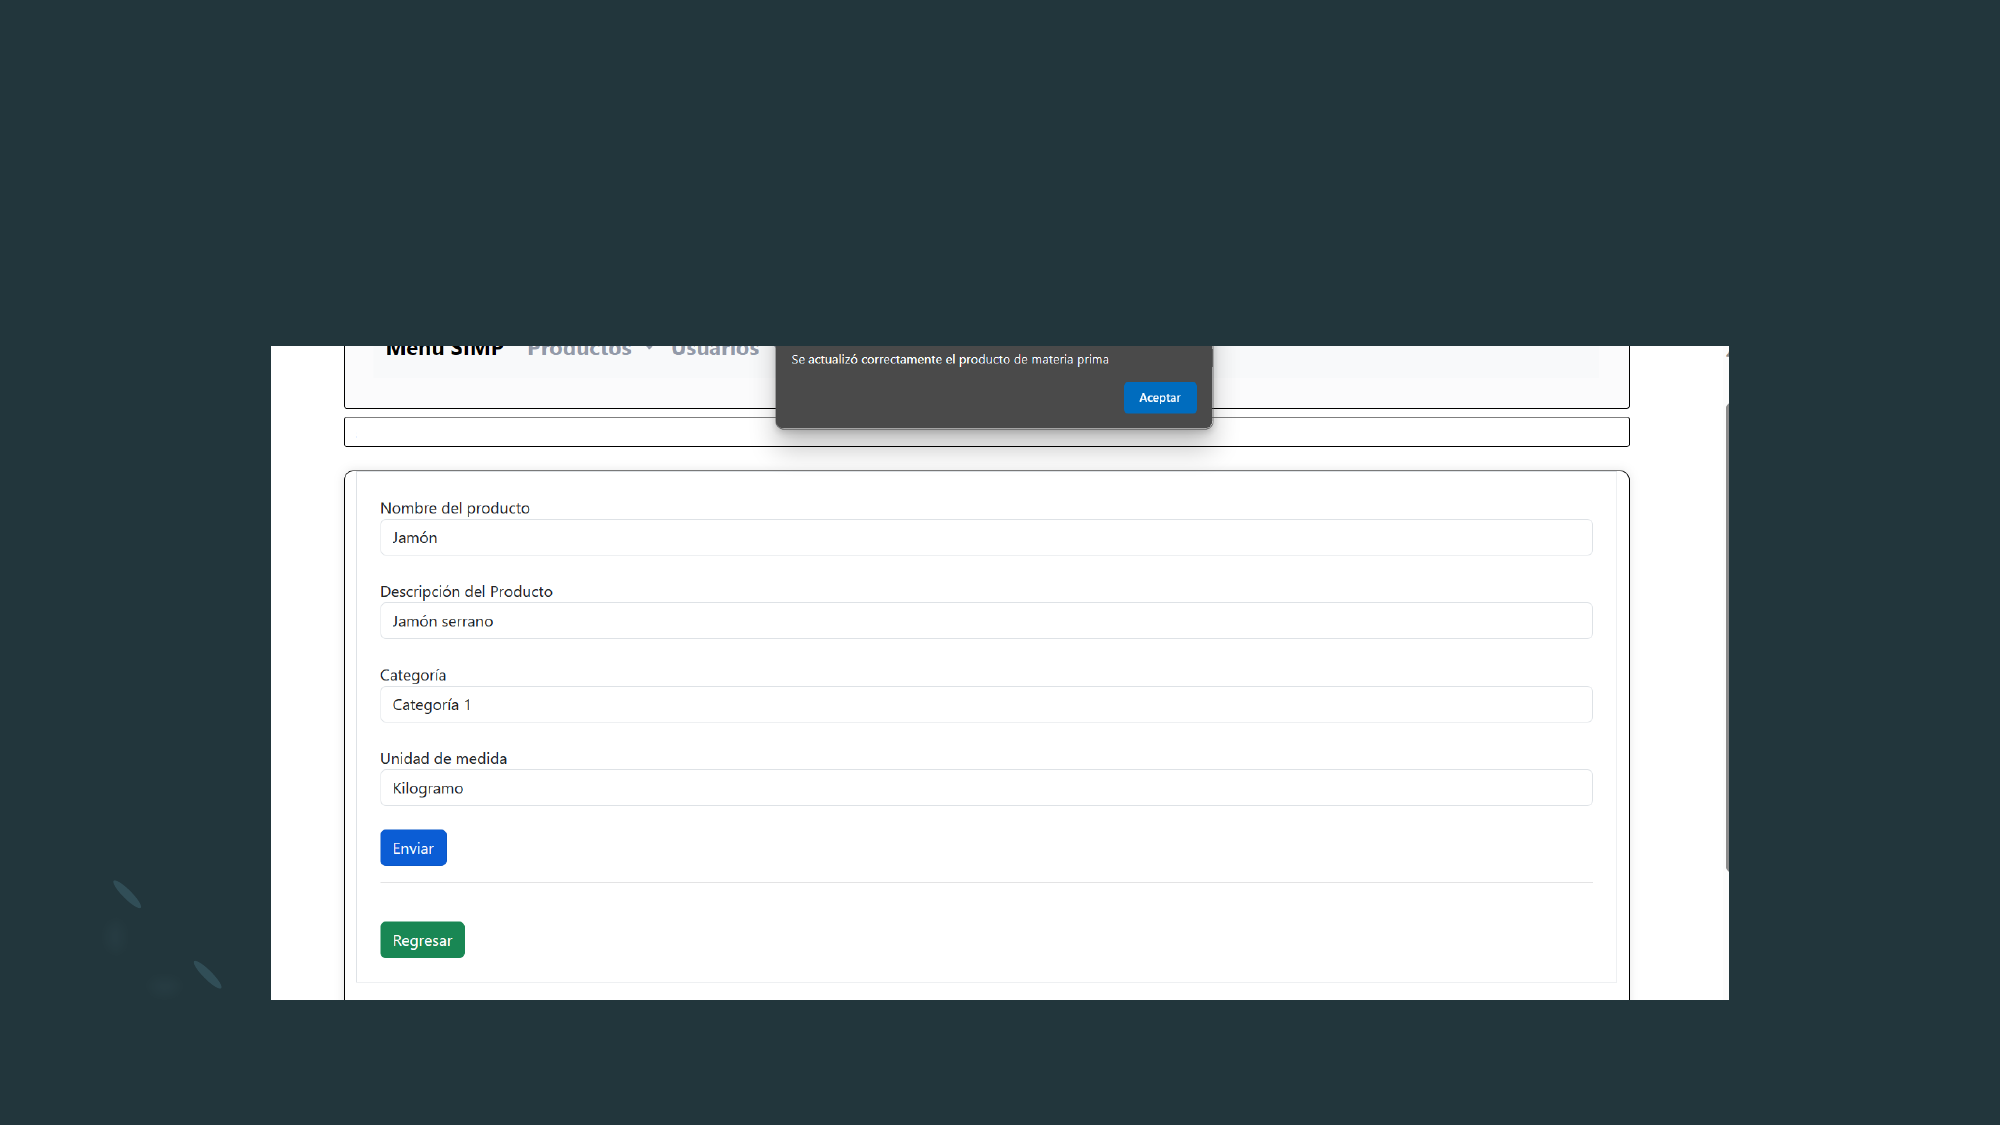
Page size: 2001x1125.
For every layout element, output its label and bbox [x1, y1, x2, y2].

list [271, 346, 1729, 1000]
